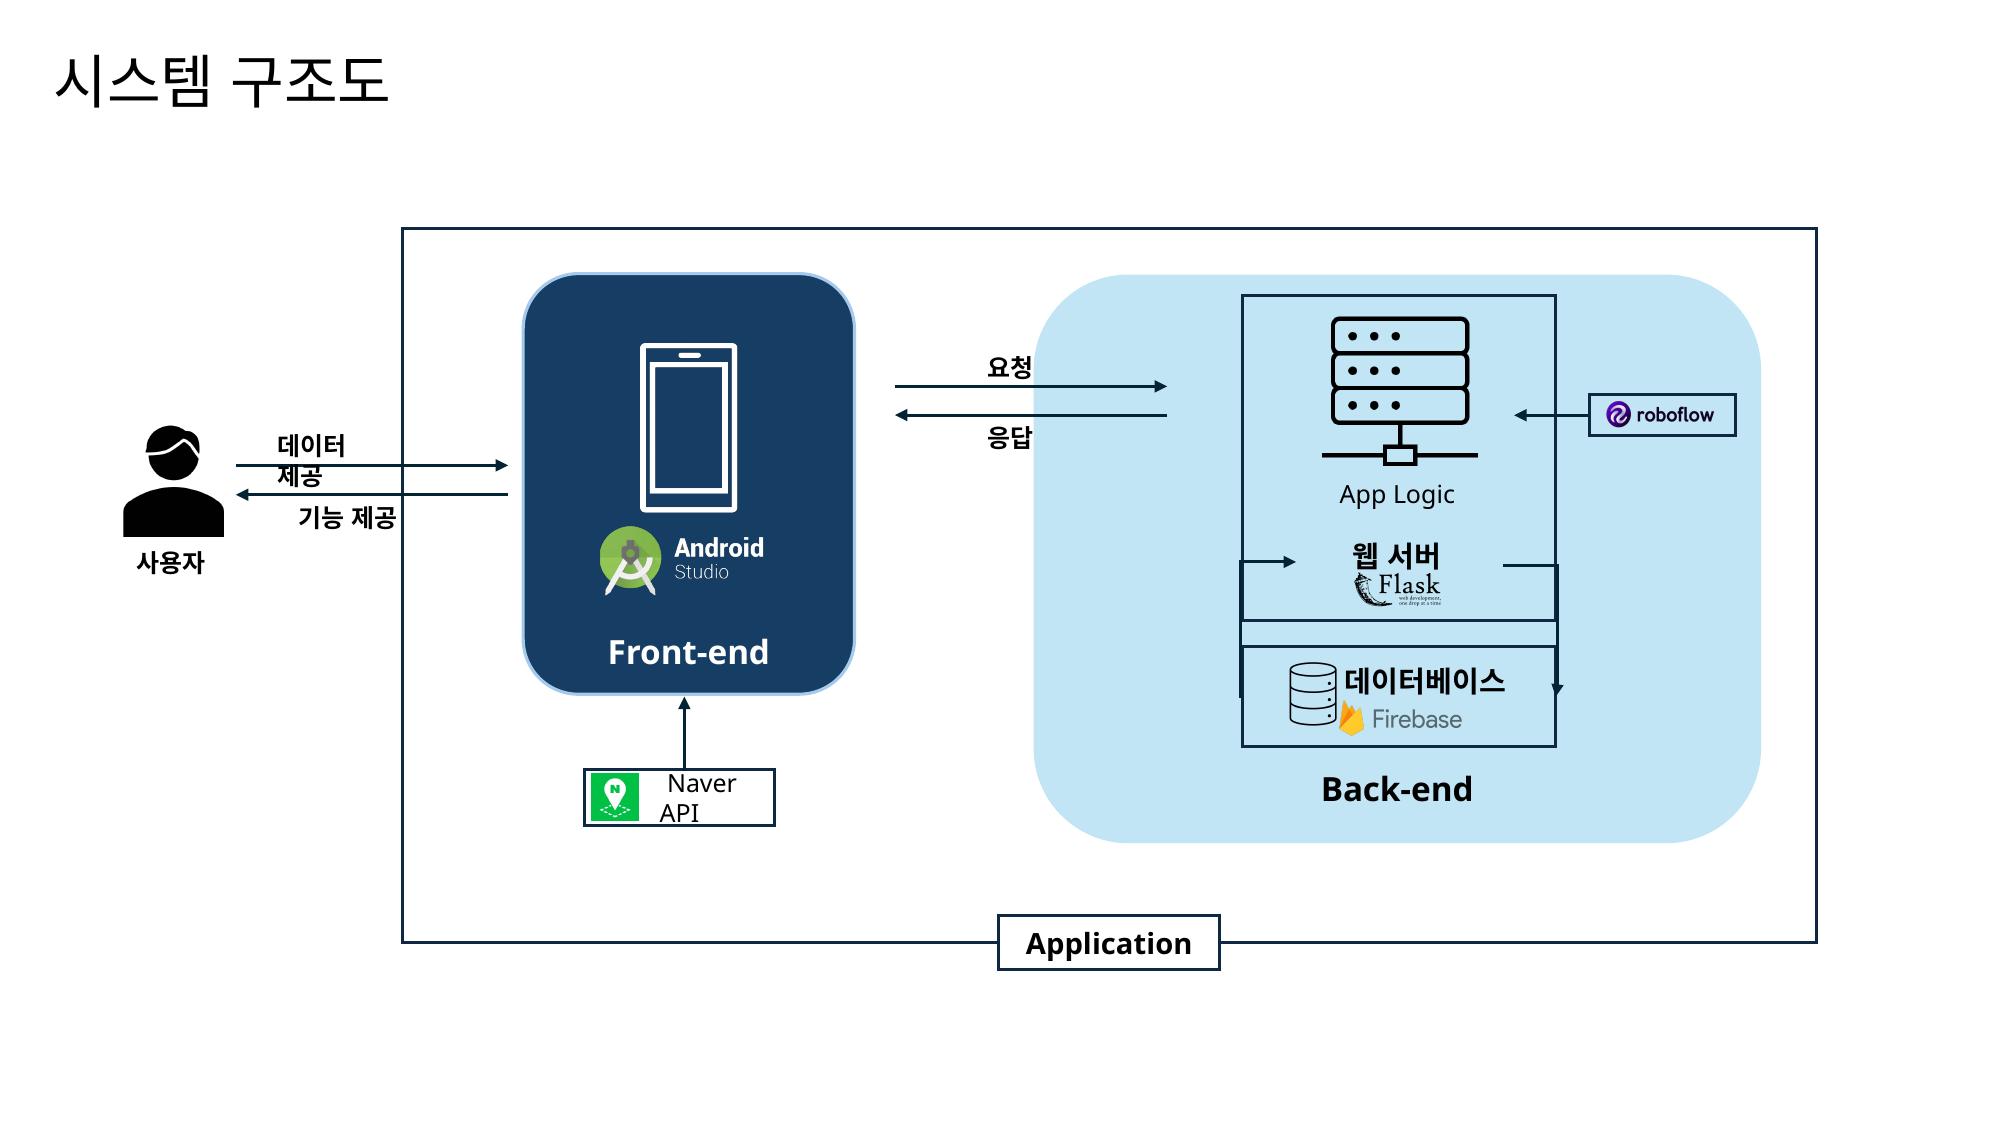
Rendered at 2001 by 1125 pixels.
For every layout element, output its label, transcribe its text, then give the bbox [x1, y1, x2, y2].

text_box 기능 제공 [283, 496, 401, 540]
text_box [1588, 394, 1736, 437]
picture [1295, 285, 1504, 495]
text_box 데이터 제공 [263, 422, 401, 464]
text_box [1502, 565, 1557, 698]
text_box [584, 696, 775, 826]
picture [97, 408, 249, 560]
text_box 데이터 제공 [263, 466, 401, 494]
text_box 사용자 [95, 539, 246, 585]
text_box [401, 228, 1817, 970]
picture [1352, 571, 1444, 608]
picture [1273, 653, 1481, 746]
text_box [1241, 561, 1297, 698]
text_box 시스템 구조도 [39, 37, 1039, 123]
picture [577, 335, 798, 607]
